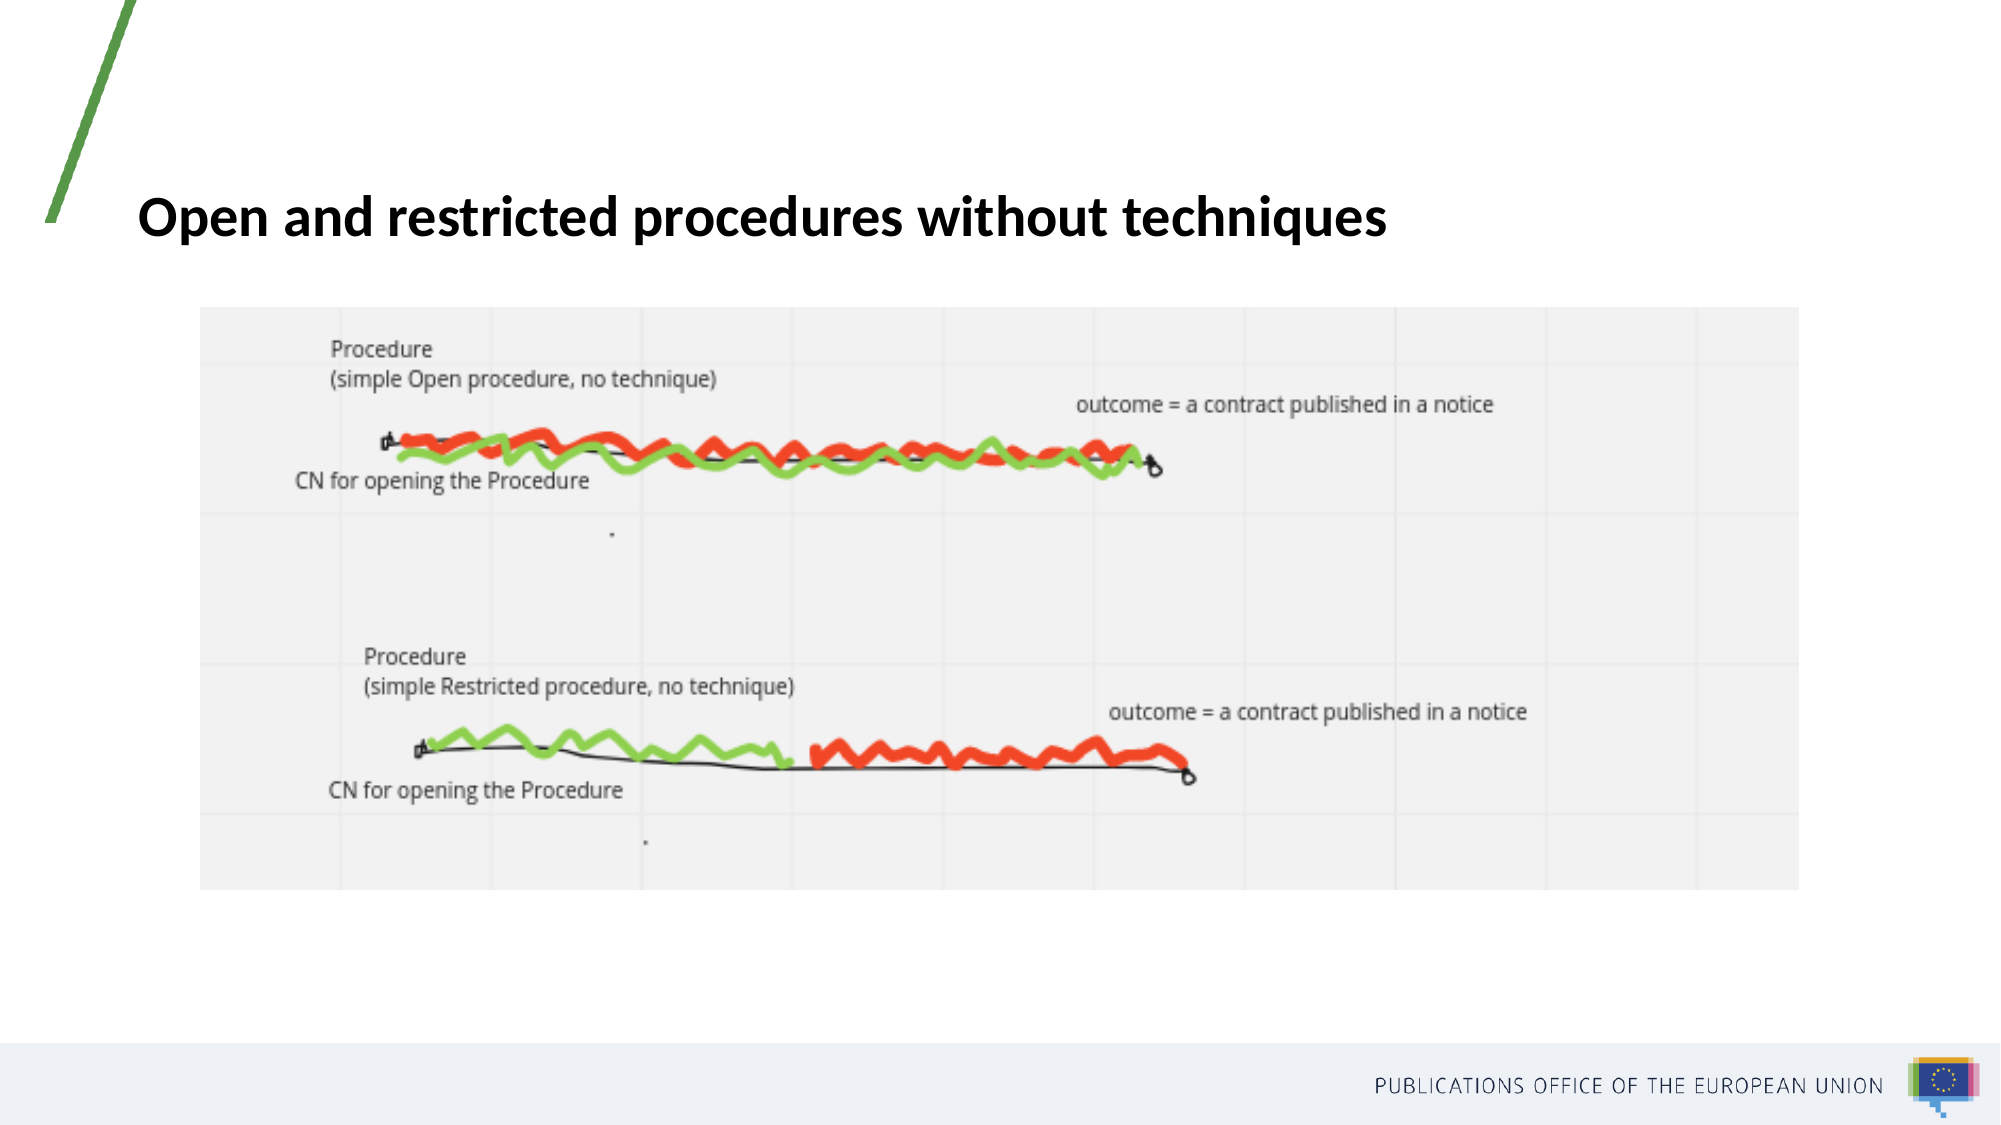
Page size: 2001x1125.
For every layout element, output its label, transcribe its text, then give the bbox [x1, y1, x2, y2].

picture [0, 0, 2001, 1125]
text_box Open and restricted procedures without techniques [138, 31, 1861, 249]
